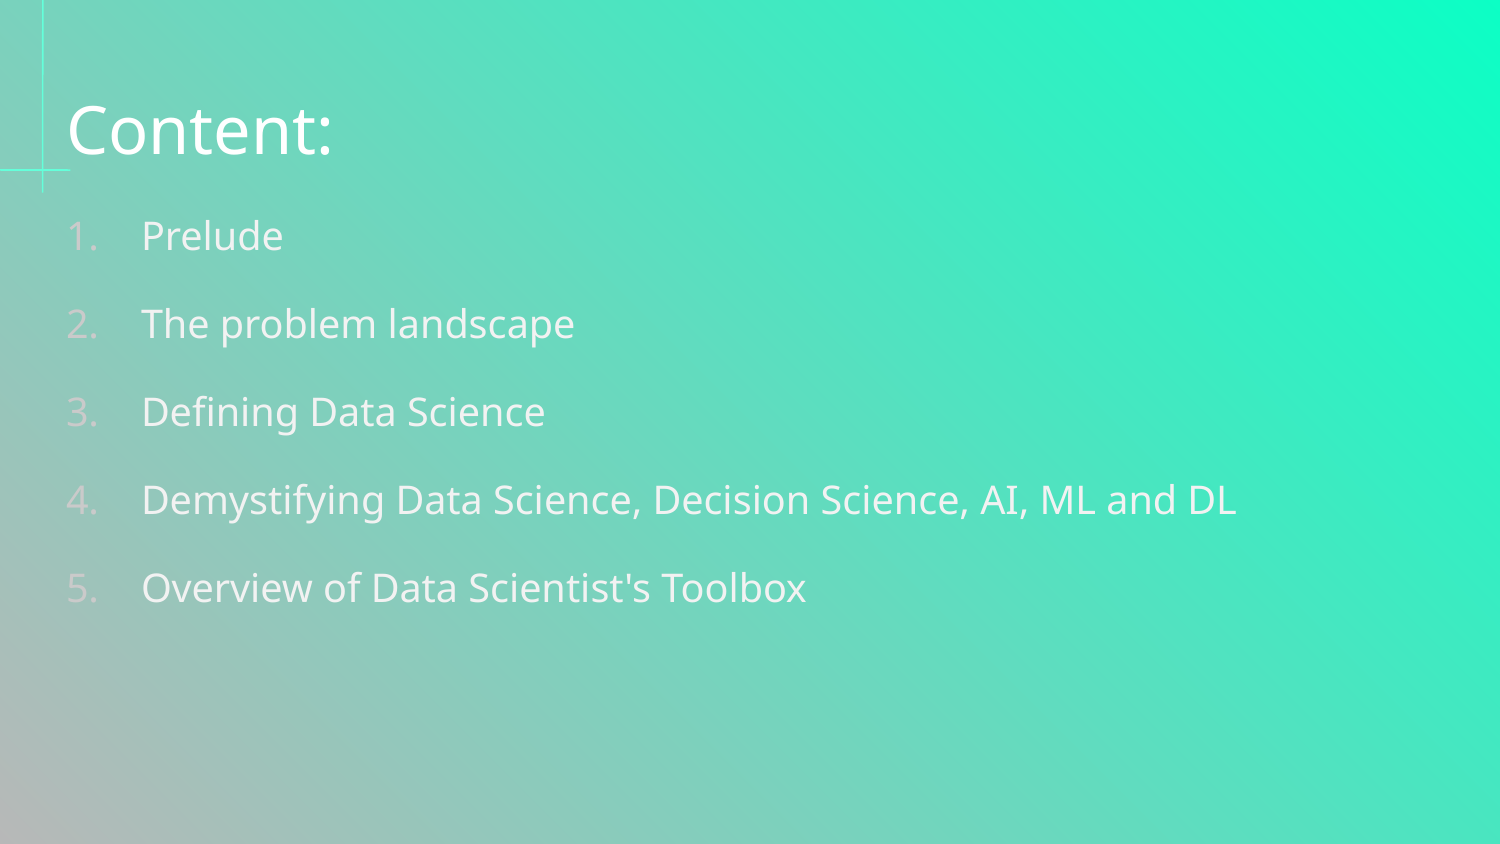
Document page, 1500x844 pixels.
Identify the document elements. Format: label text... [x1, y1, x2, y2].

title Content: [51, 72, 1449, 167]
list Prelude The problem landscape Defining Data Science Demystifying Data Science, Decision Science, AI, ML and DL Overview of Data Scientist's Toolbox [51, 189, 1449, 750]
